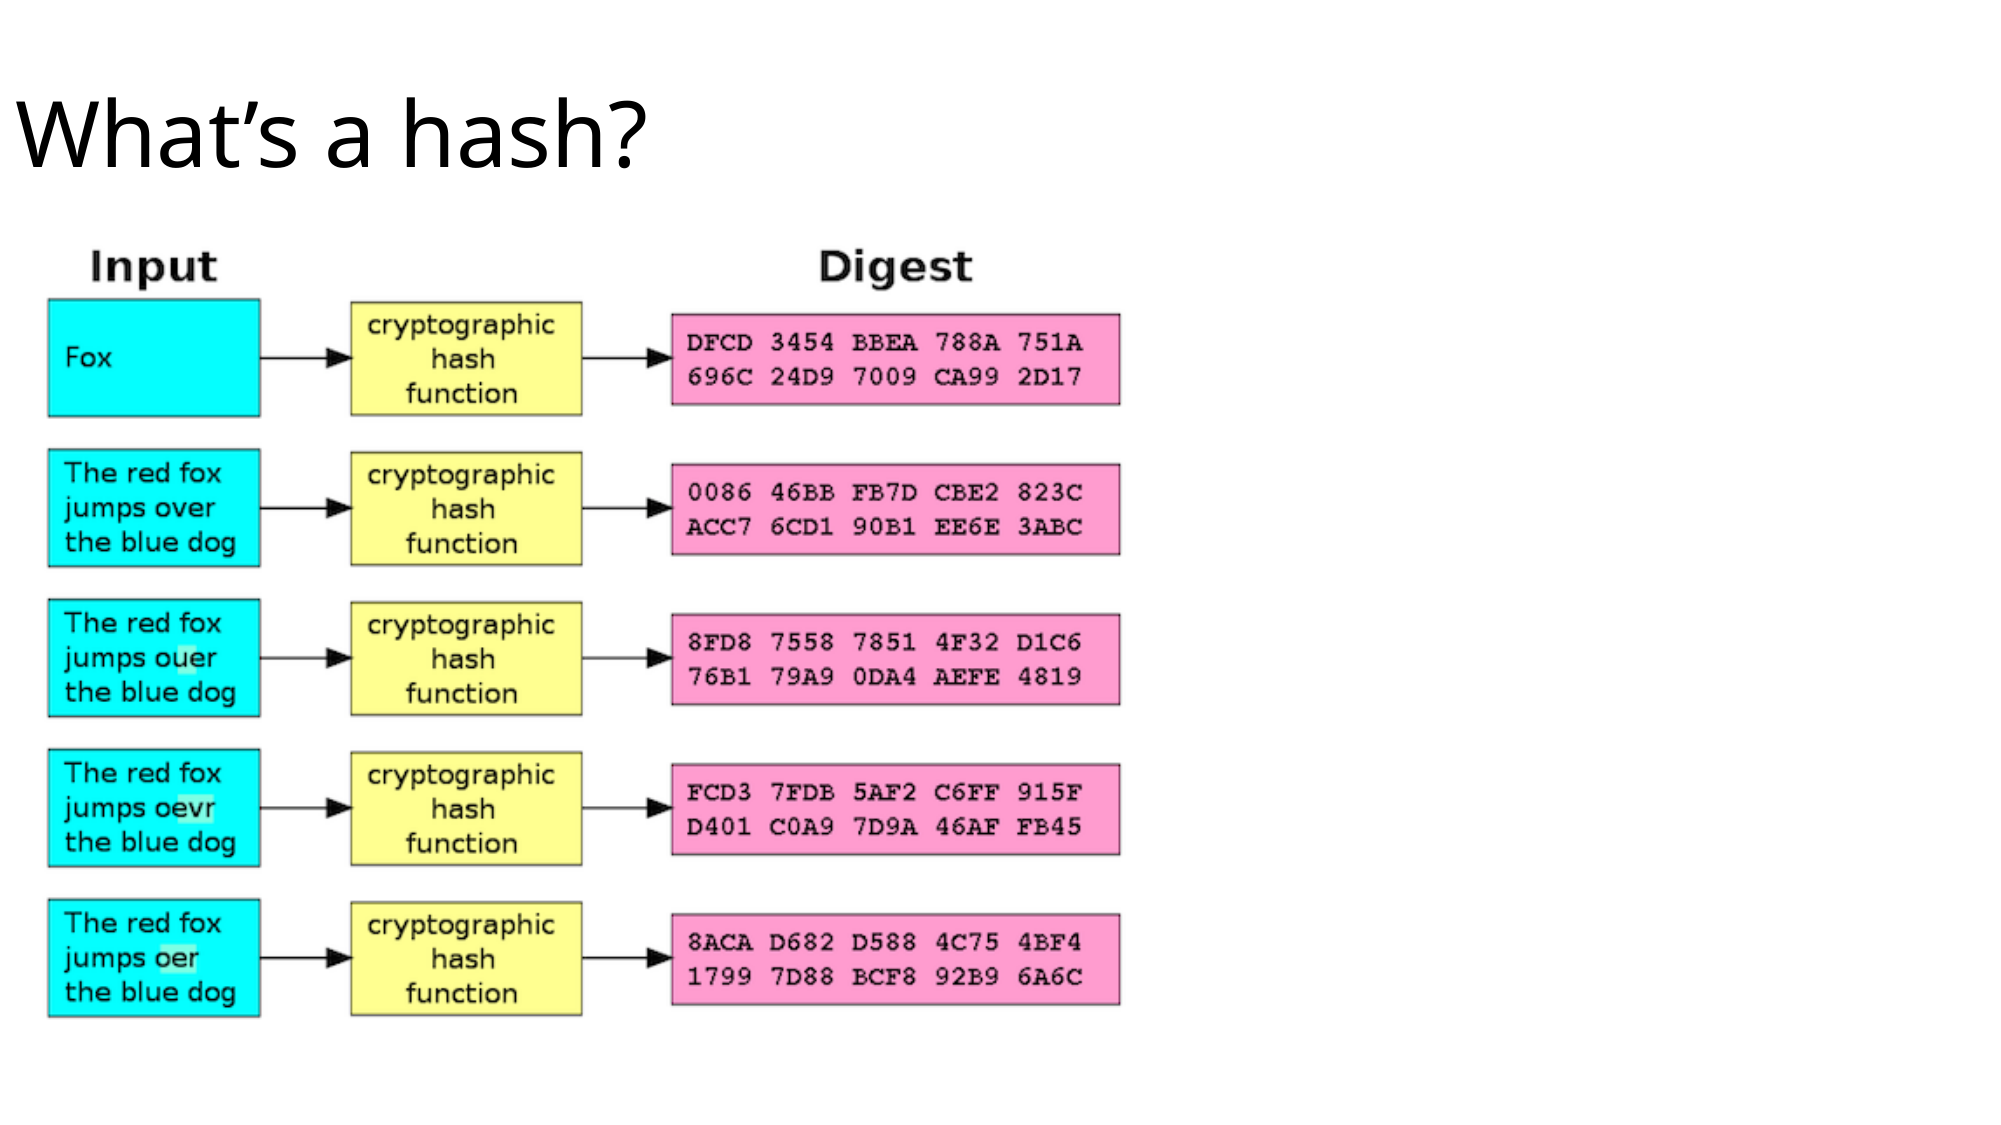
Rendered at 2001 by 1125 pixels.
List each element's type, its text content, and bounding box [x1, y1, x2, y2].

title What’s a hash? [0, 29, 1725, 247]
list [0, 225, 1187, 1020]
